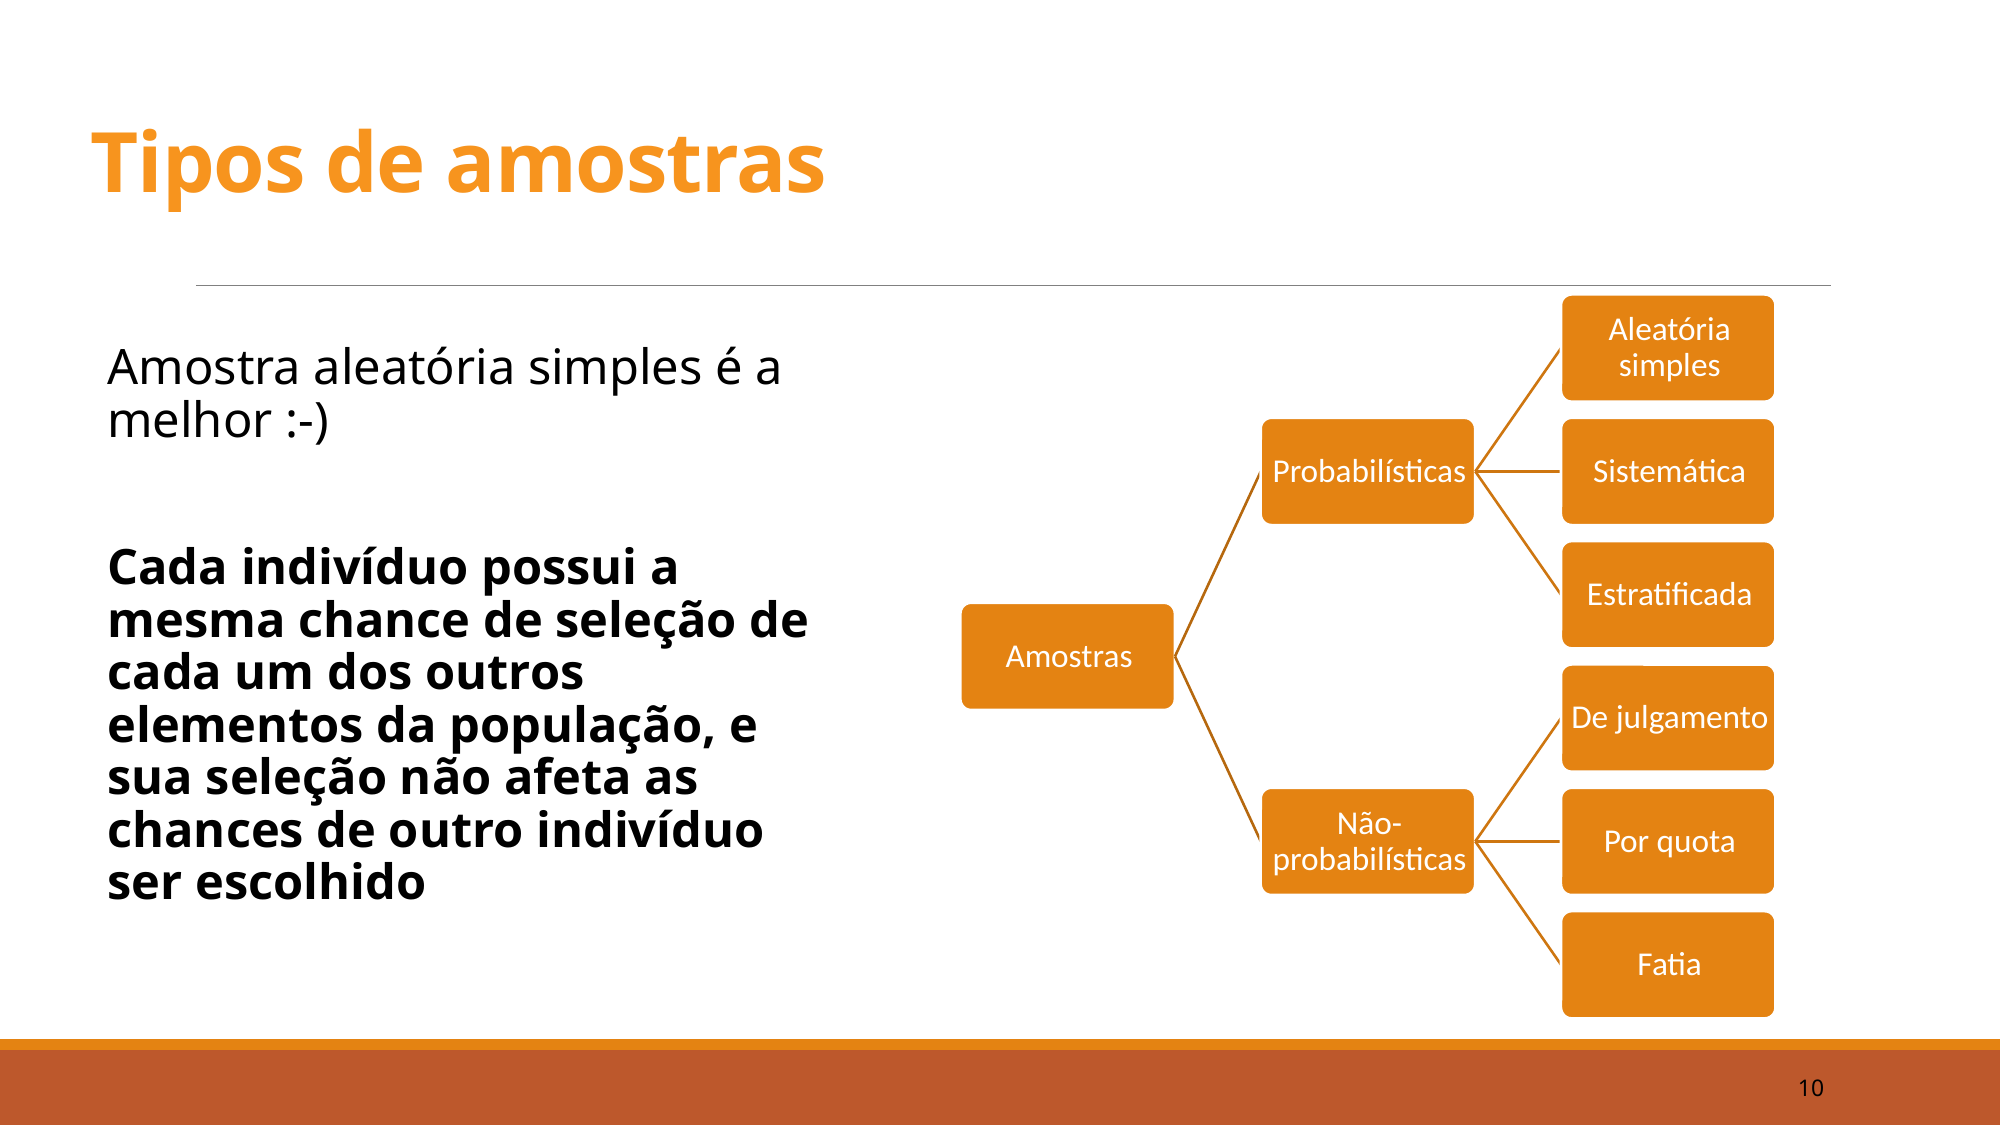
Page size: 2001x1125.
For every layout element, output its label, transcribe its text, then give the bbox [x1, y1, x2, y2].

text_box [809, 293, 1927, 1020]
slide_number 10 [1624, 1059, 1840, 1120]
list Amostra aleatória simples é a melhor :-) Cada indivíduo possui a mesma chance de seleção de cada um dos outros elementos da população, e sua seleção não afeta as chances de outro indivíduo ser escolhido [107, 335, 806, 922]
title Tipos de amostras [75, 61, 1476, 217]
